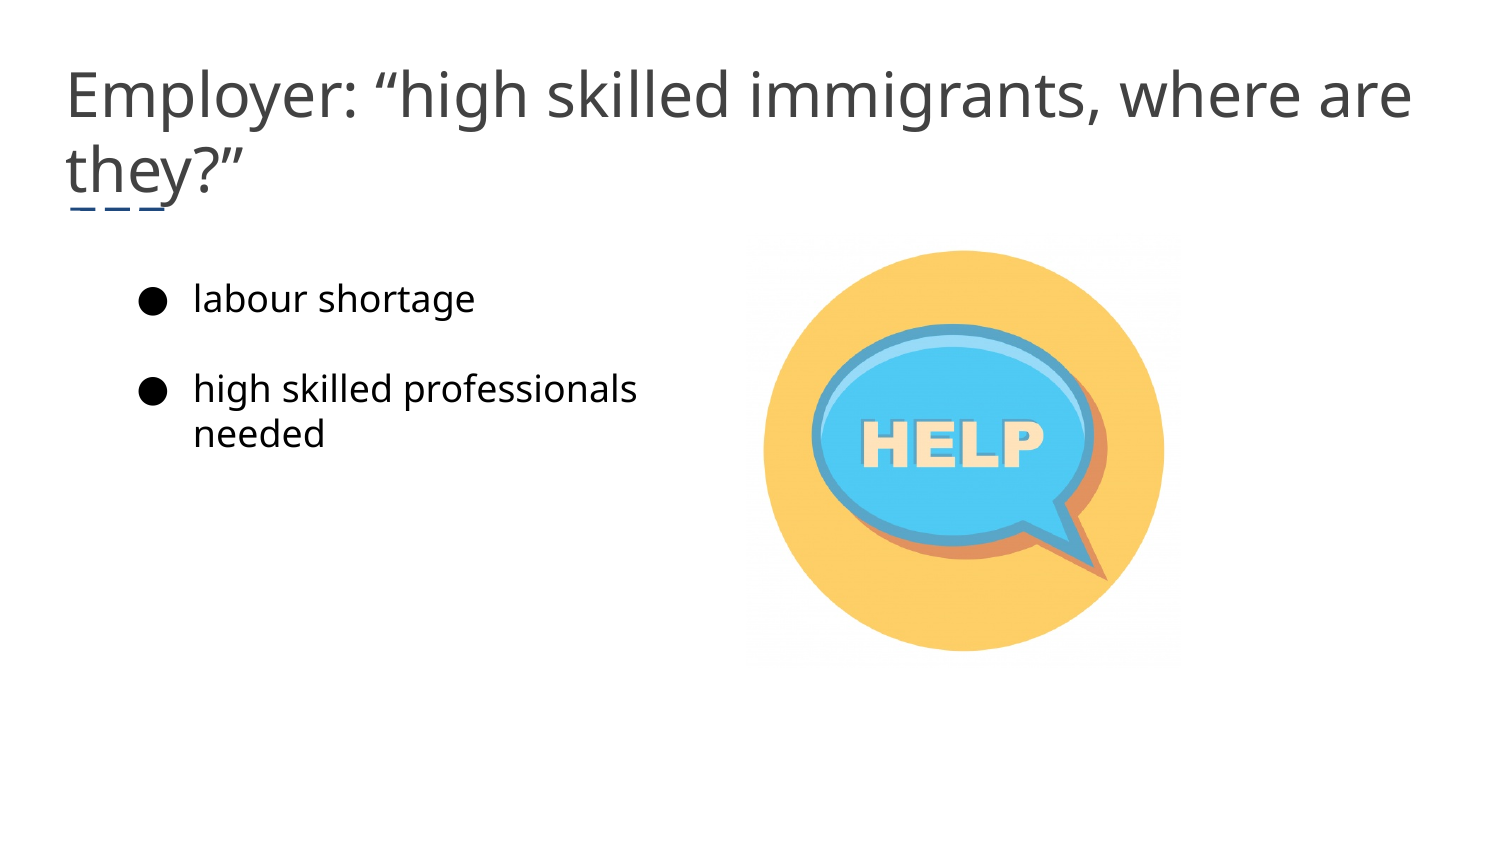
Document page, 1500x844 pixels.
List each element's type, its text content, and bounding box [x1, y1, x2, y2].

text_box Employer: “high skilled immigrants, where are they?” [51, 99, 1449, 220]
text_box labour shortage high skilled professionals needed [103, 259, 660, 686]
text_box [95, 248, 651, 690]
picture [746, 233, 1182, 668]
